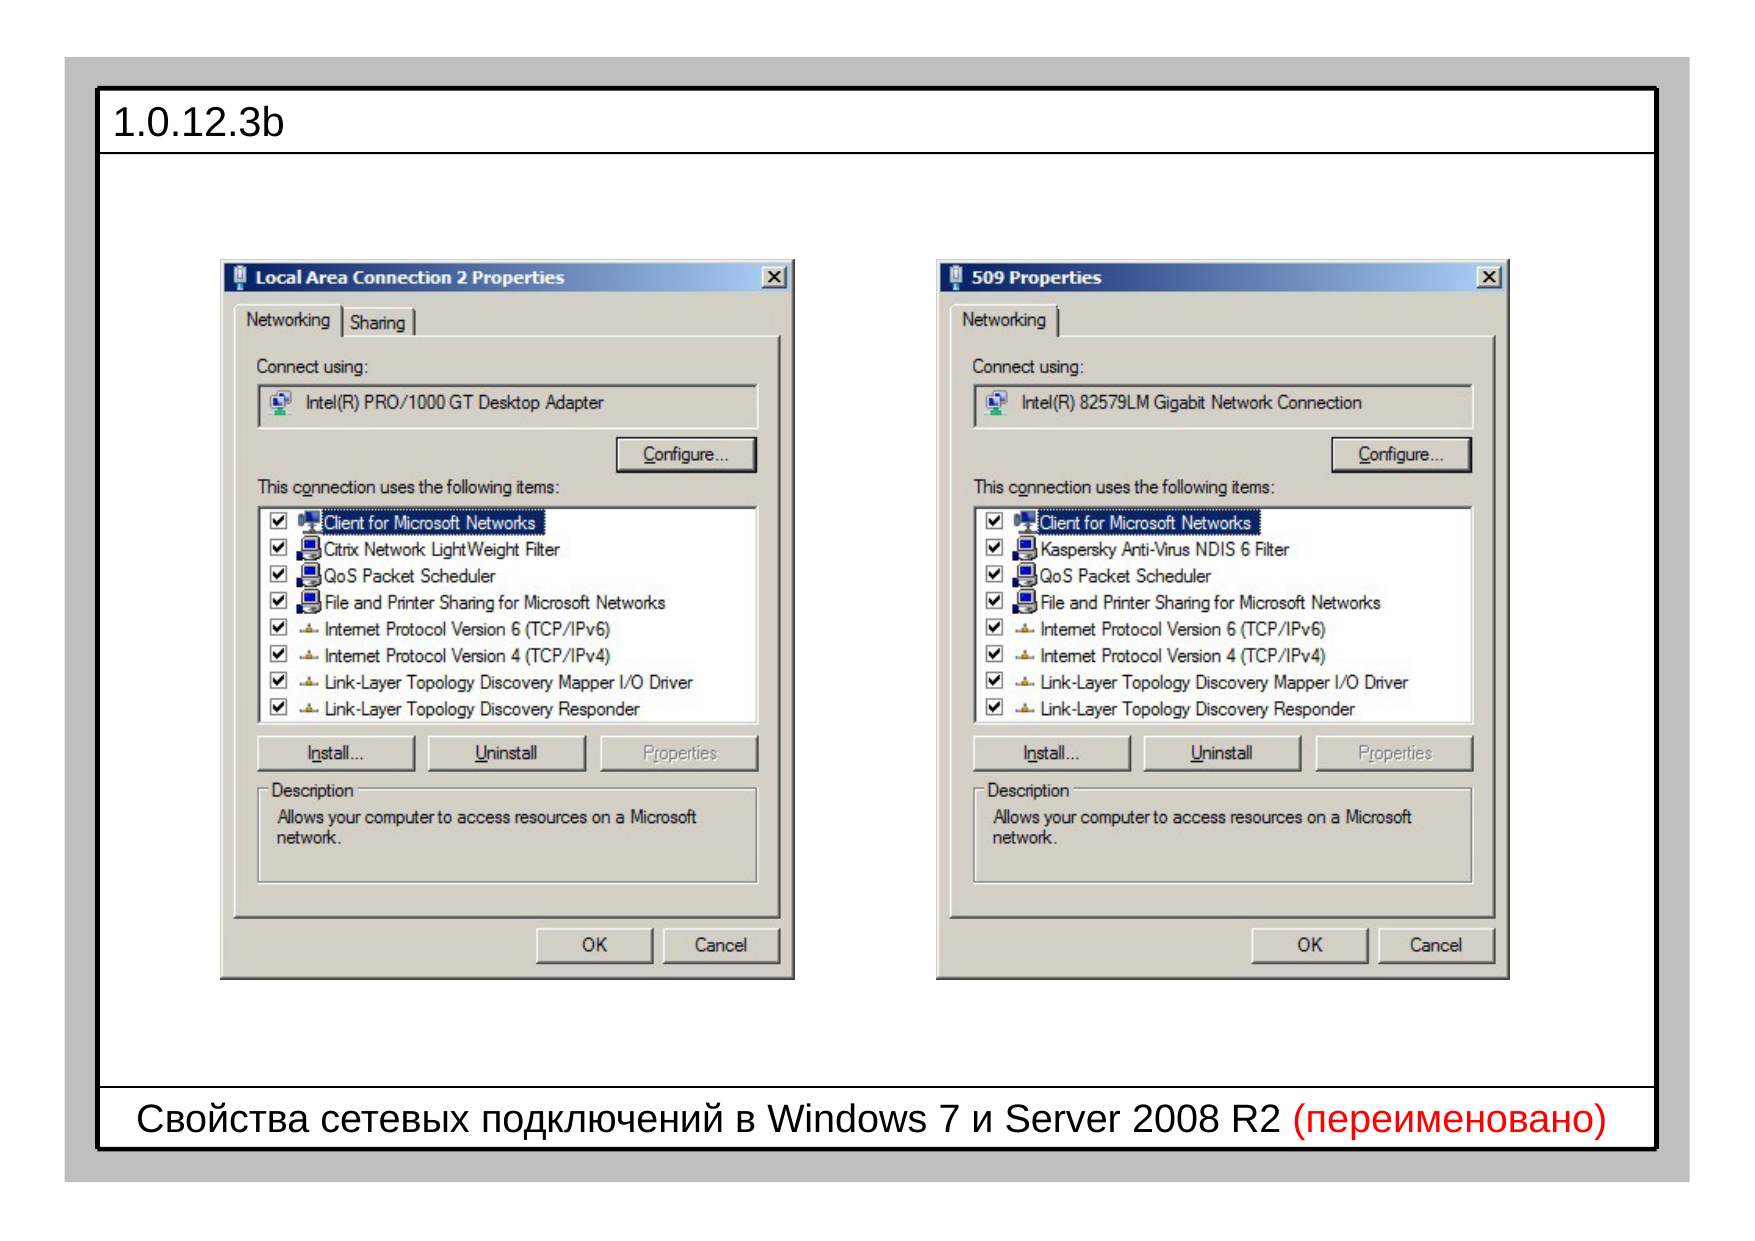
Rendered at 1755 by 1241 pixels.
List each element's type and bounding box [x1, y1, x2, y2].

text_box [94, 85, 1660, 1152]
